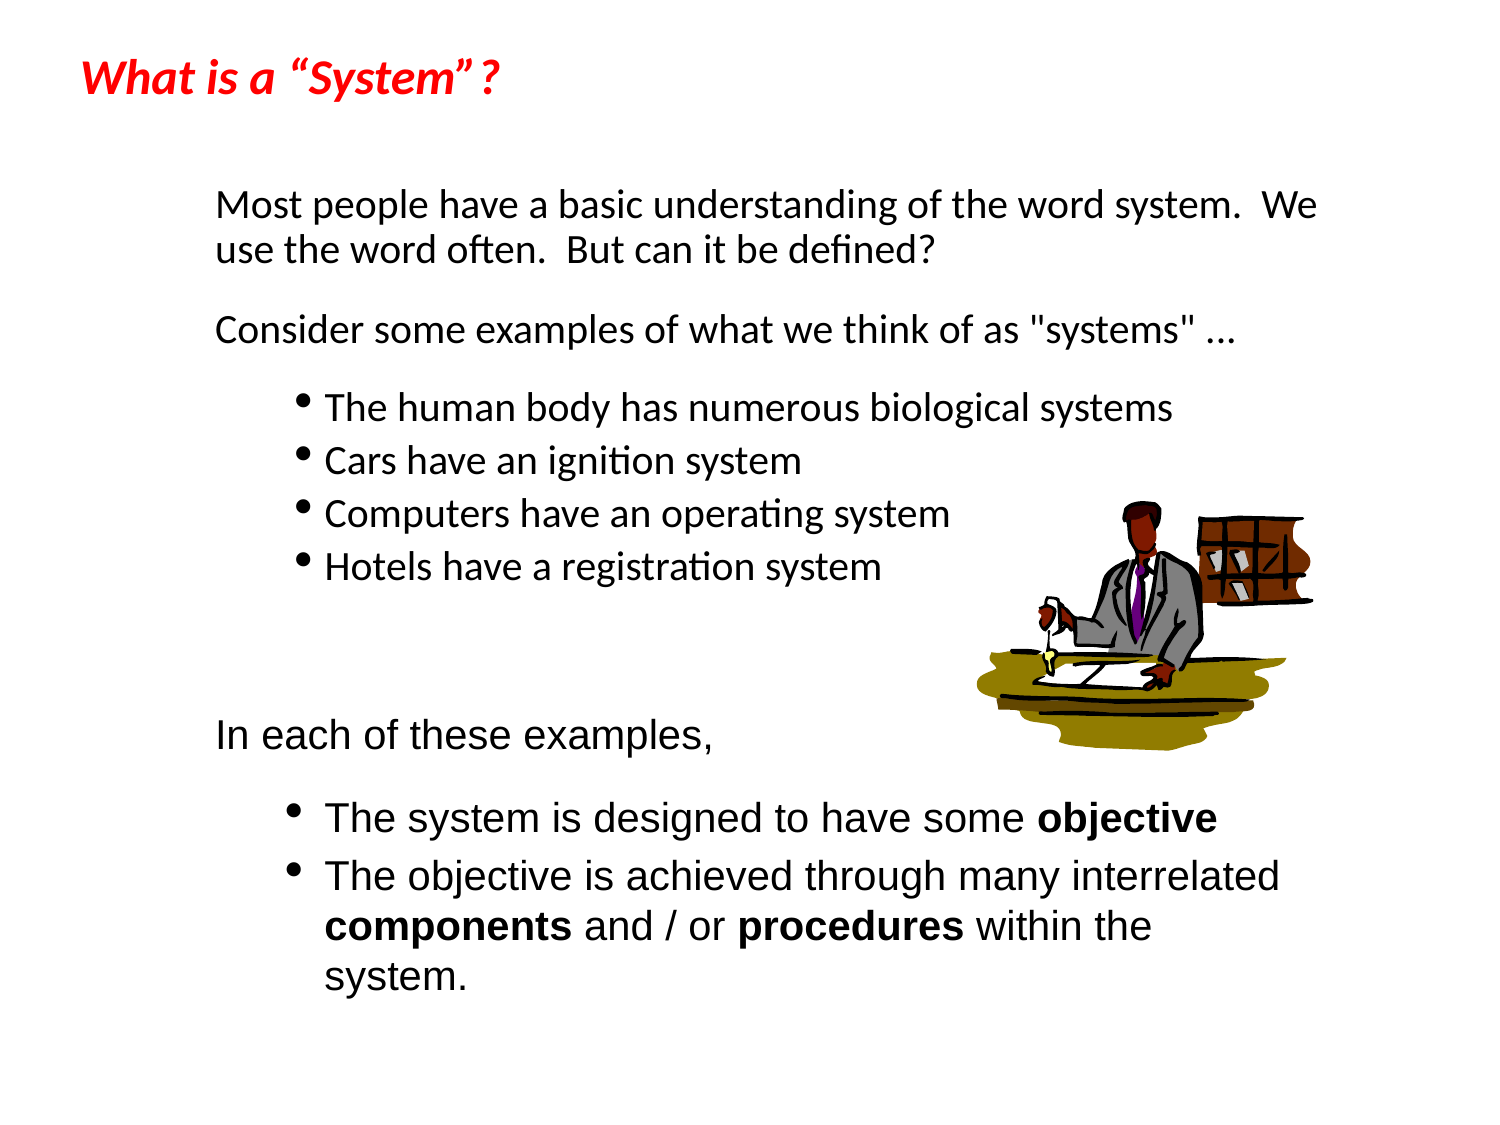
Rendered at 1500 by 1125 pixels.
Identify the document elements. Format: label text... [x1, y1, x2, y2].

list Most people have a basic understanding of the word system. We use the word often. But can it be defined? Consider some examples of what we think of as "systems" ... The human body has numerous biological systems Cars have an ignition system Computers have an operating system Hotels have a registration system [200, 174, 1388, 625]
picture [976, 499, 1315, 751]
text_box What is a “System”? [65, 37, 516, 113]
text_box In each of these examples, The system is designed to have some objective The objective is achieved through many interrelated components and / or procedures within the system. [199, 699, 1313, 988]
